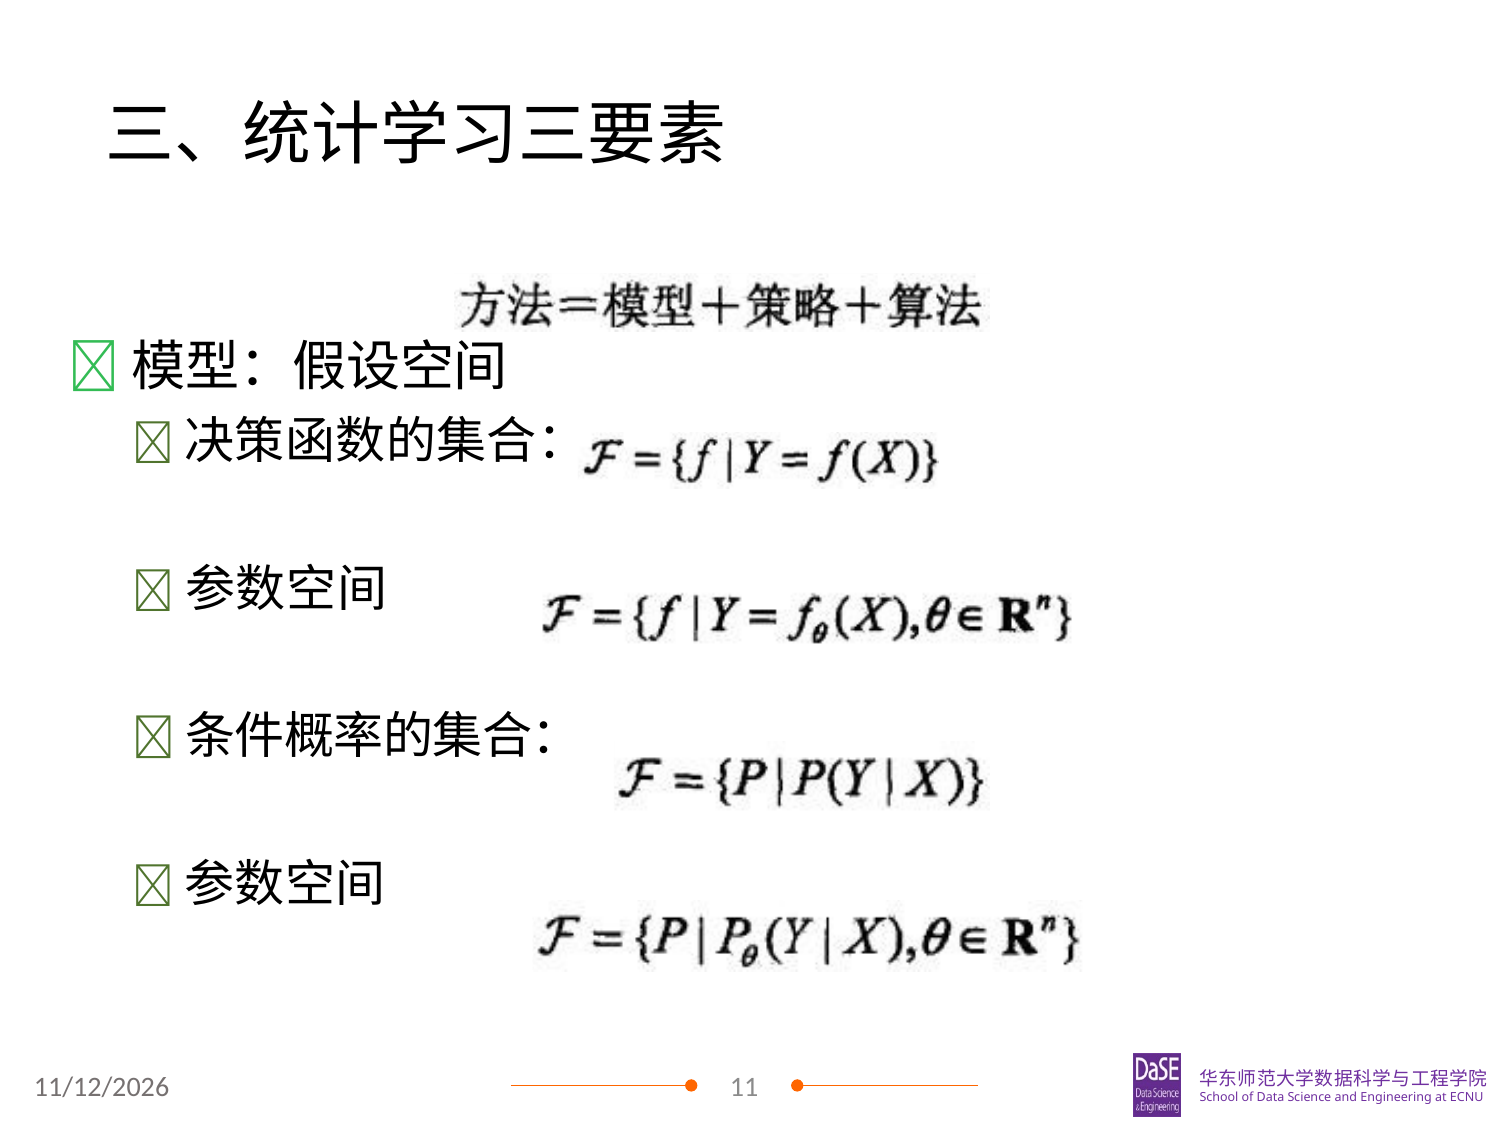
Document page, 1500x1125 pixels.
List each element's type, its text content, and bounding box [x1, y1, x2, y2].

text_box [454, 273, 990, 332]
text_box [527, 577, 1078, 654]
text_box [577, 432, 939, 489]
title 三、统计学习三要素 [103, 36, 1397, 225]
picture [1133, 1053, 1181, 1117]
text_box [613, 741, 990, 813]
text_box 模型：假设空间 决策函数的集合： 参数空间 条件概率的集合： 参数空间 [65, 331, 578, 912]
text_box [532, 900, 1089, 972]
